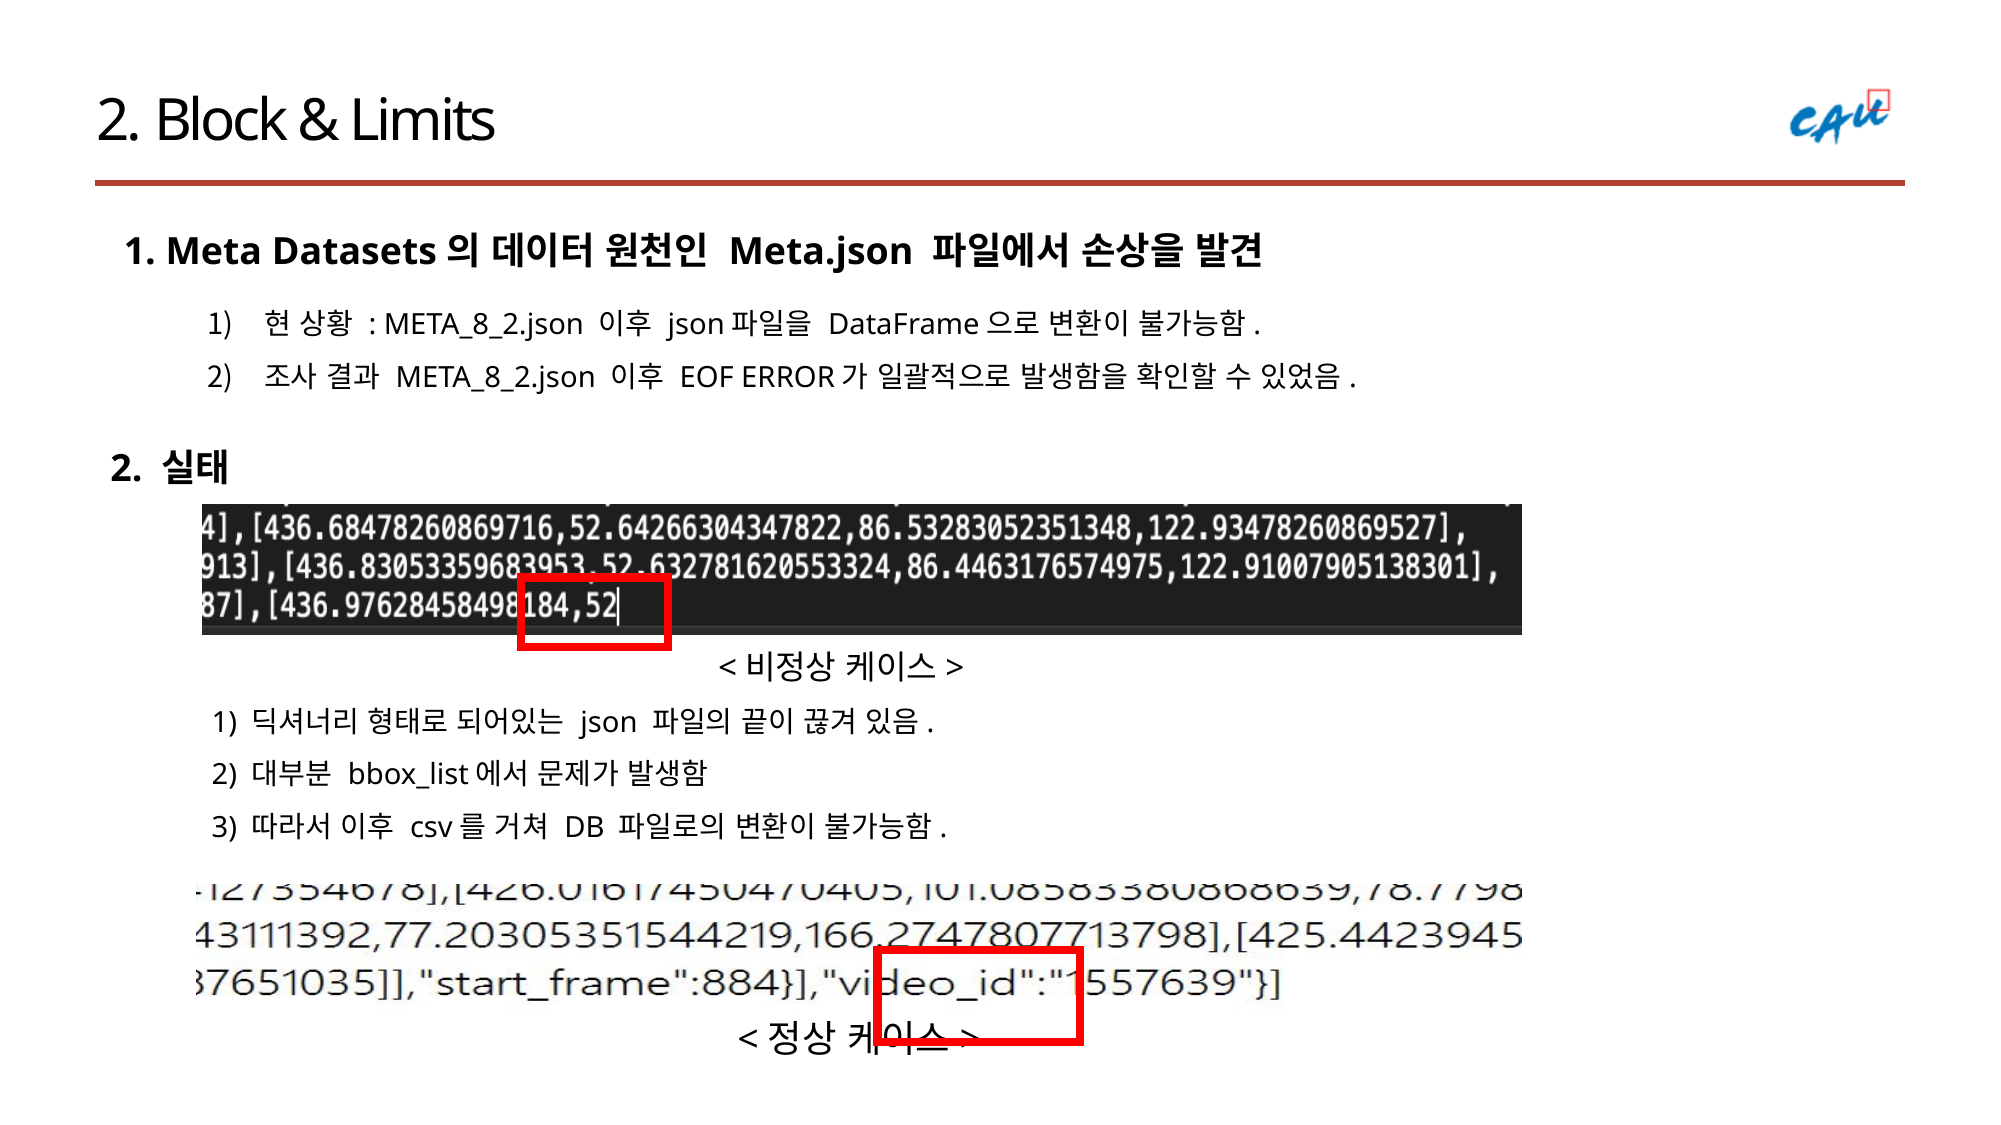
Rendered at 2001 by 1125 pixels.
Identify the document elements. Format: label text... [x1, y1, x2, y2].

text_box 2. Block & Limits [81, 75, 1550, 160]
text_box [196, 884, 1522, 1068]
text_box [202, 504, 1522, 695]
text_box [94, 220, 1389, 395]
text_box 2. 실태 [95, 437, 246, 497]
text_box 1) 딕셔너리 형태로 되어있는 json 파일의 끝이 끊겨 있음. 2) 대부분 bbox_list에서 문제가 발생함 3) 따라서 이후 csv를 거쳐 DB 파일로의 변환이 불가능함. [196, 678, 1505, 851]
picture [1773, 81, 1906, 155]
